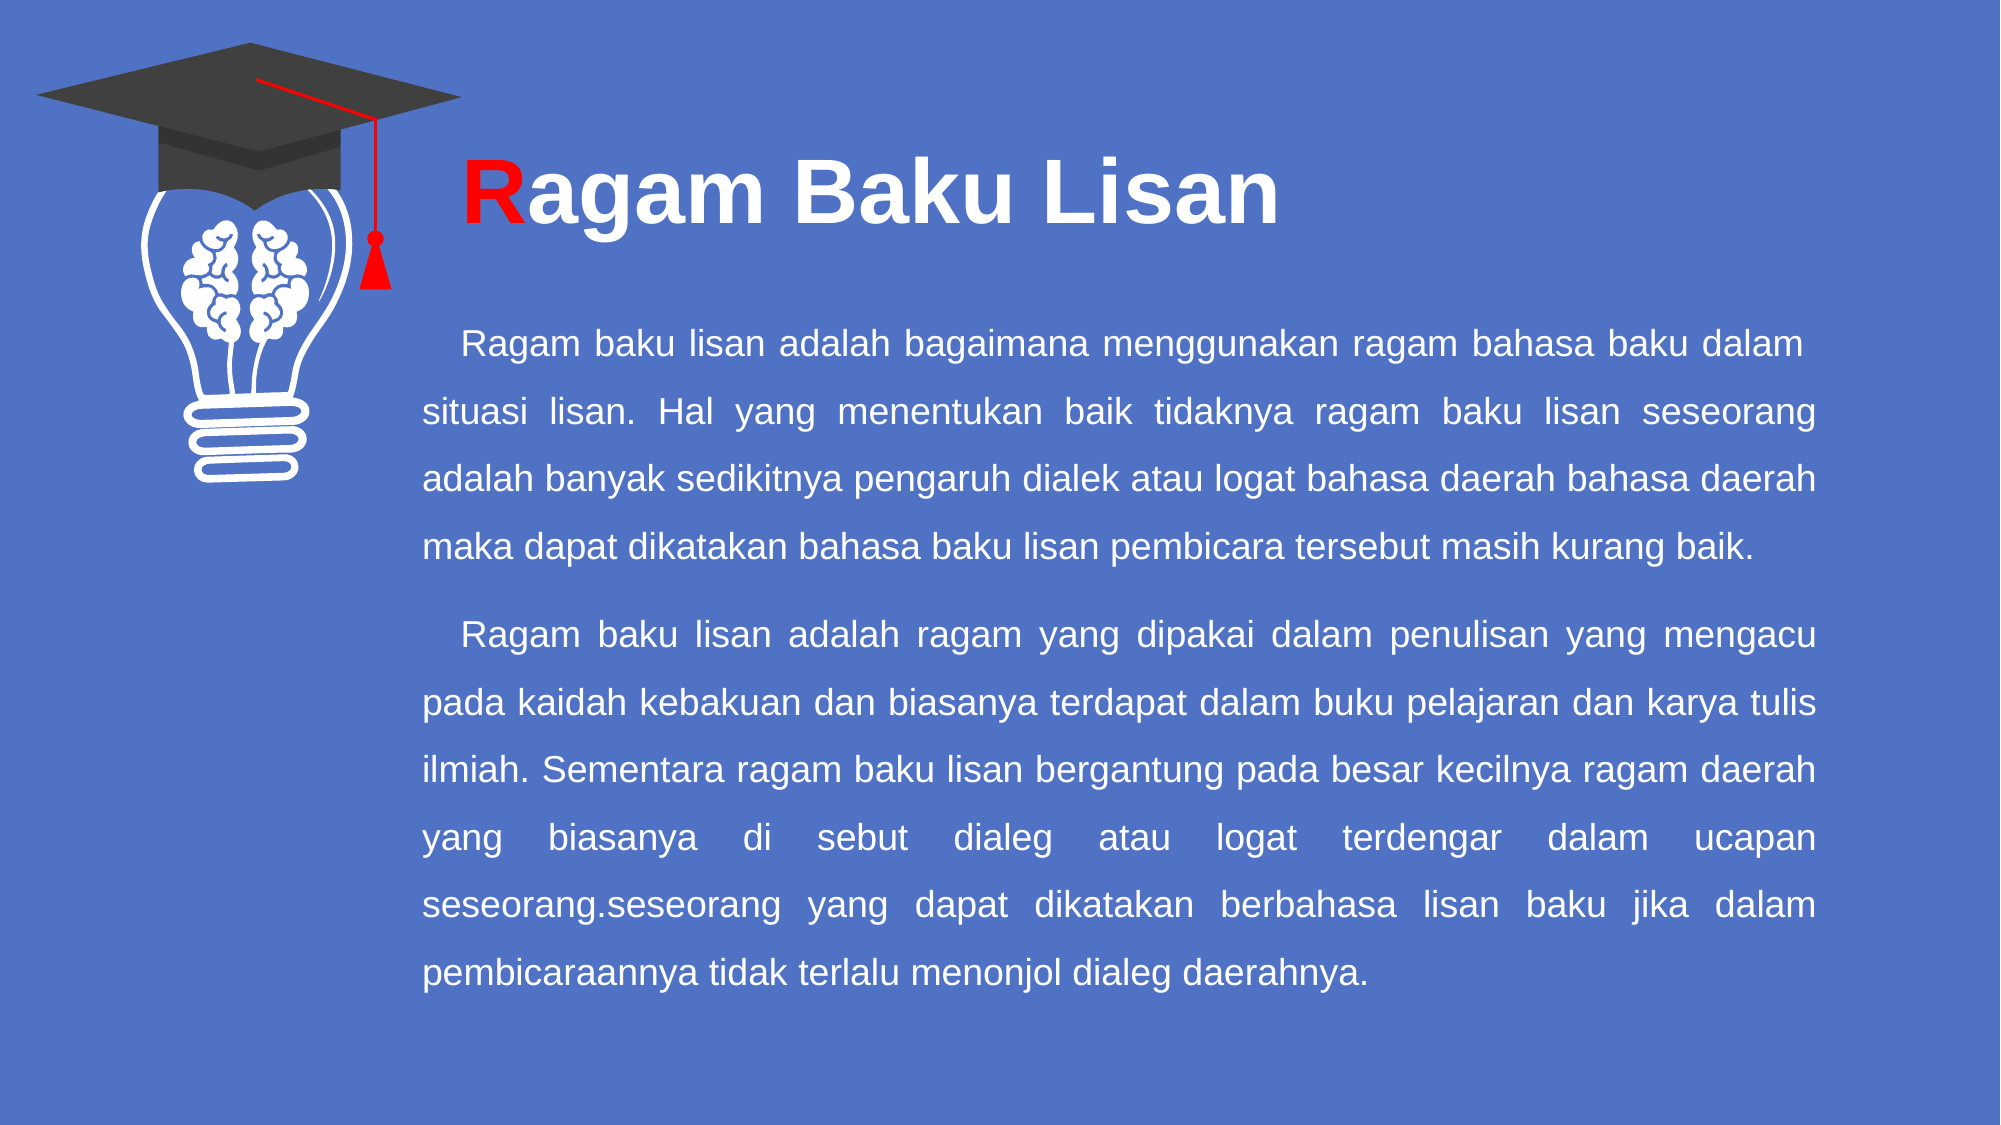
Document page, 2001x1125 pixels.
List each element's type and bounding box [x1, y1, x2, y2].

text_box [36, 42, 1832, 996]
